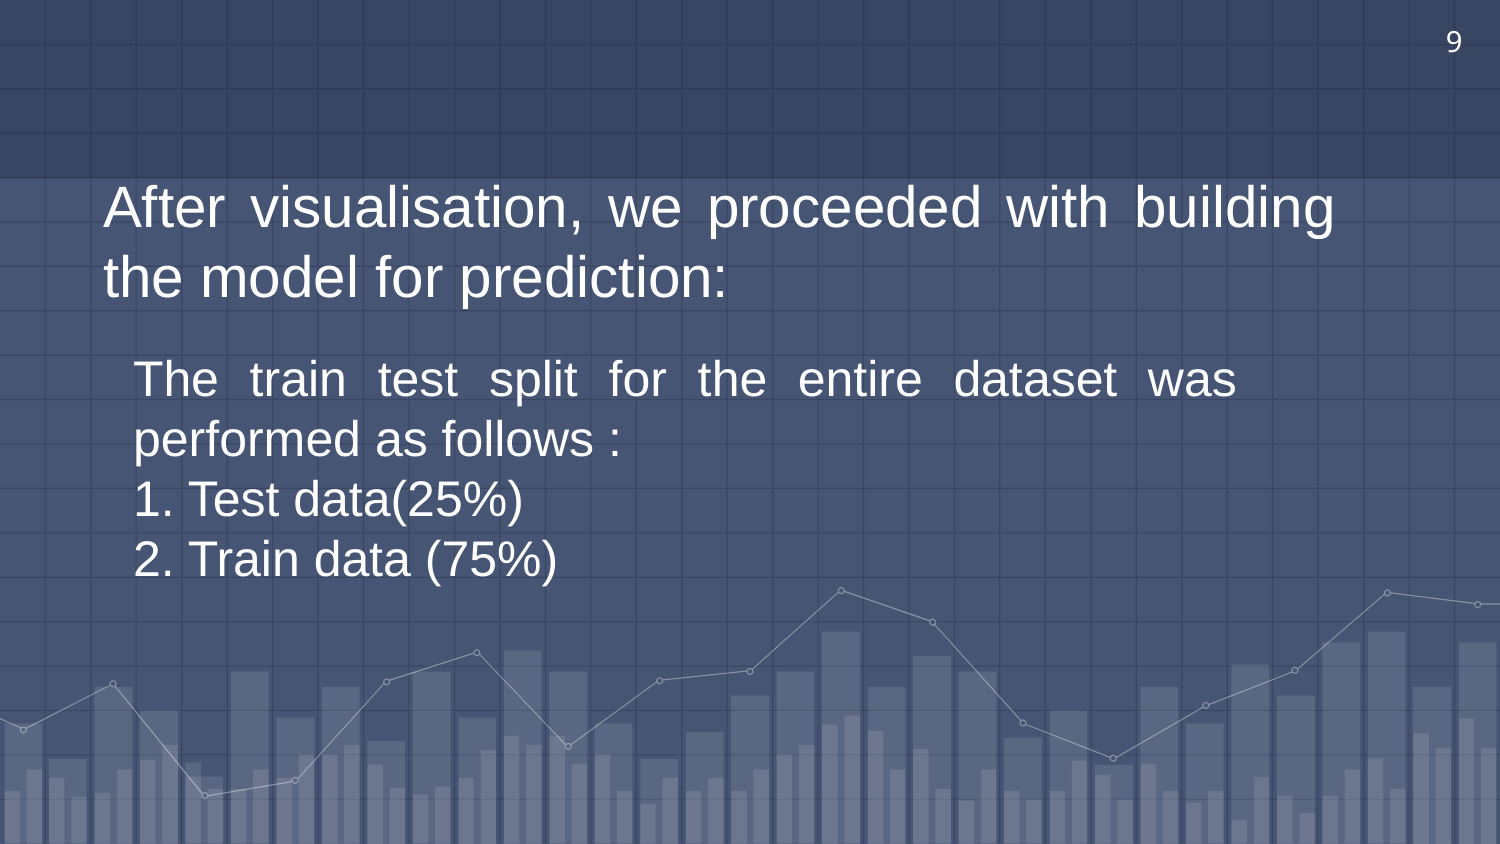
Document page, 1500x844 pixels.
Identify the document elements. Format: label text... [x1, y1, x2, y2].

text_box After visualisation, we proceeded with building the model for prediction: [88, 161, 1353, 317]
slide_number 9 [1408, 0, 1500, 88]
text_box The train test split for the entire dataset was performed as follows : 1. Test data(25%) 2. Train data (75%) [118, 339, 1253, 594]
